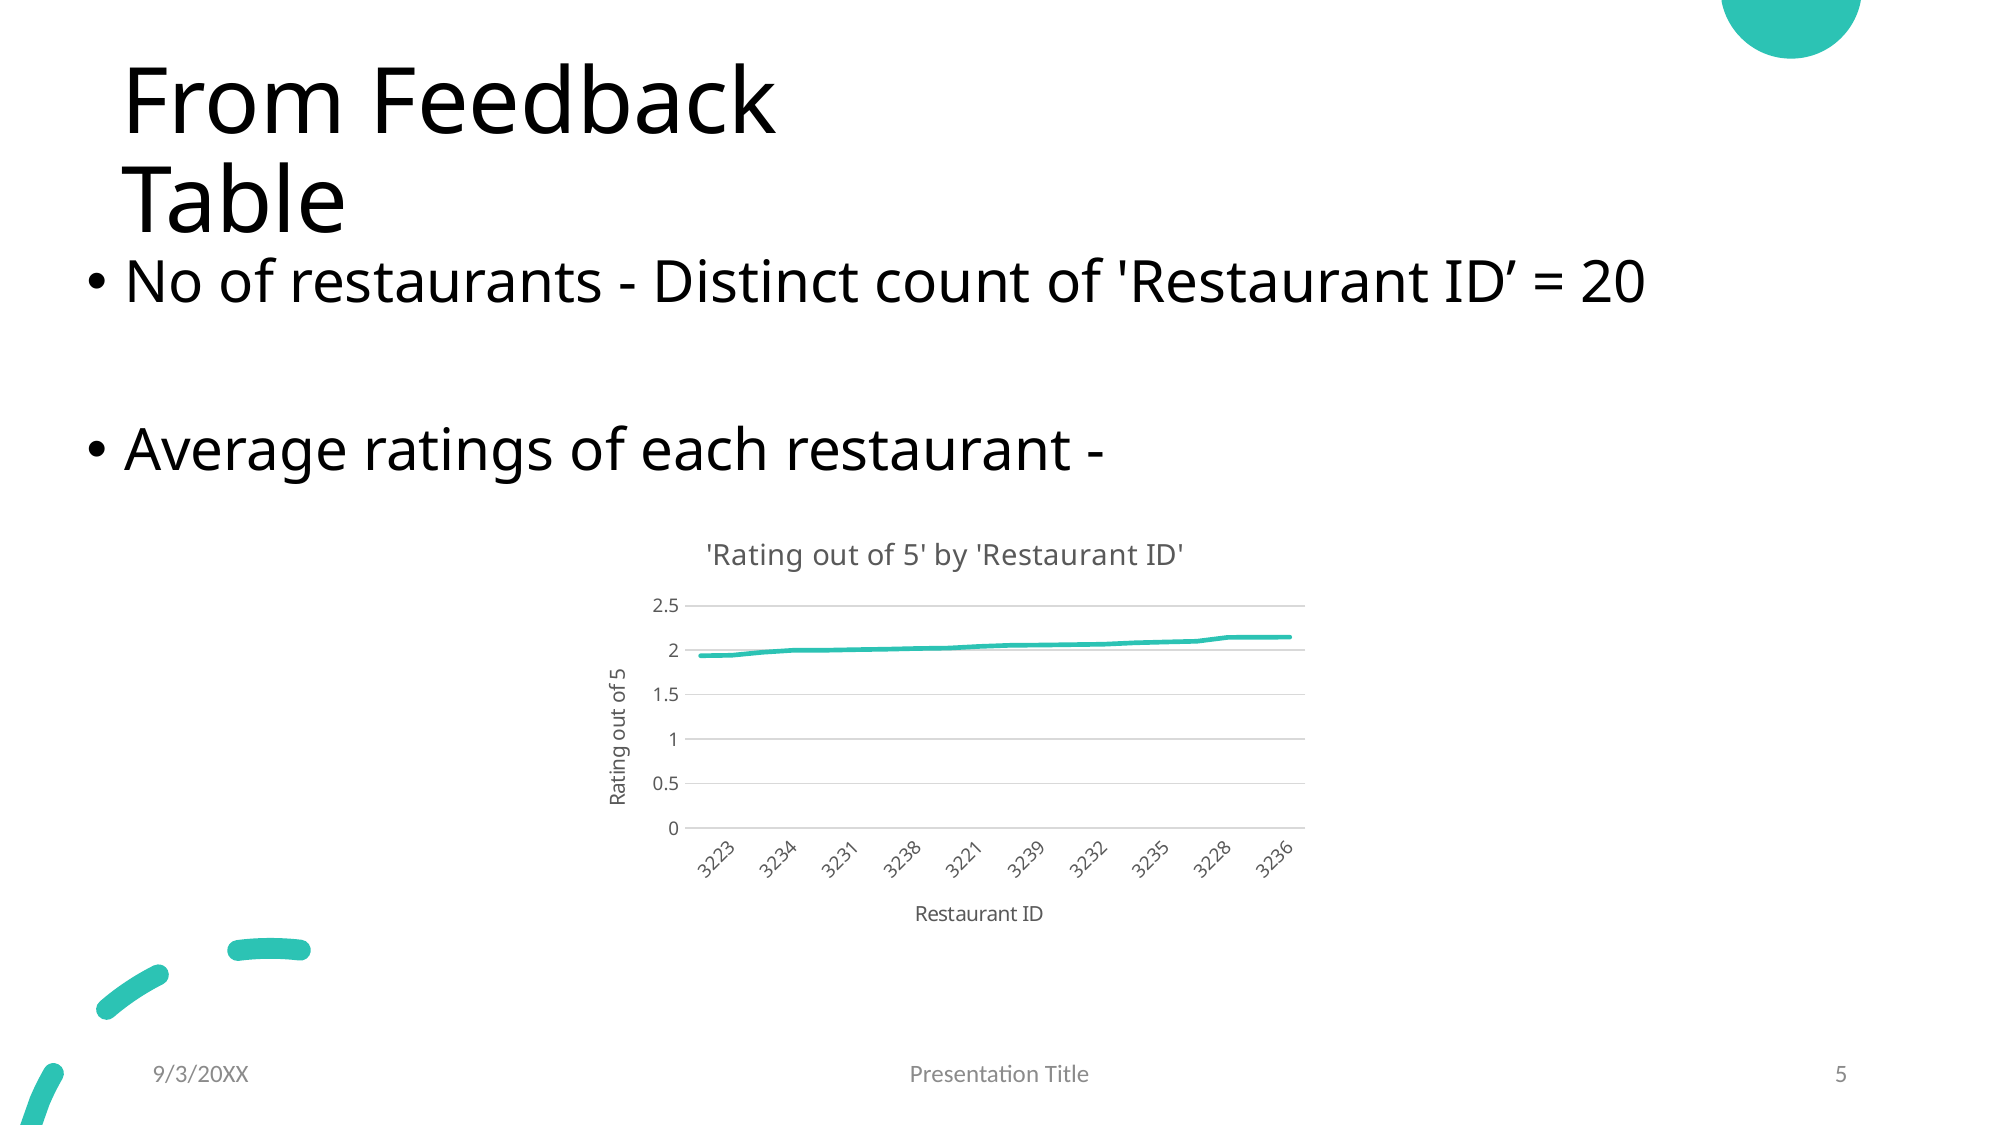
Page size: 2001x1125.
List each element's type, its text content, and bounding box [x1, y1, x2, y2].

footer Presentation Title [662, 1042, 1338, 1103]
title From Feedback Table [106, 82, 946, 225]
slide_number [137, 1042, 588, 1103]
list No of restaurants - Distinct count of 'Restaurant ID’ = 20 Average ratings of each restaurant - [71, 245, 1820, 939]
slide_number 5 [1412, 1042, 1863, 1103]
chart [570, 508, 1321, 959]
